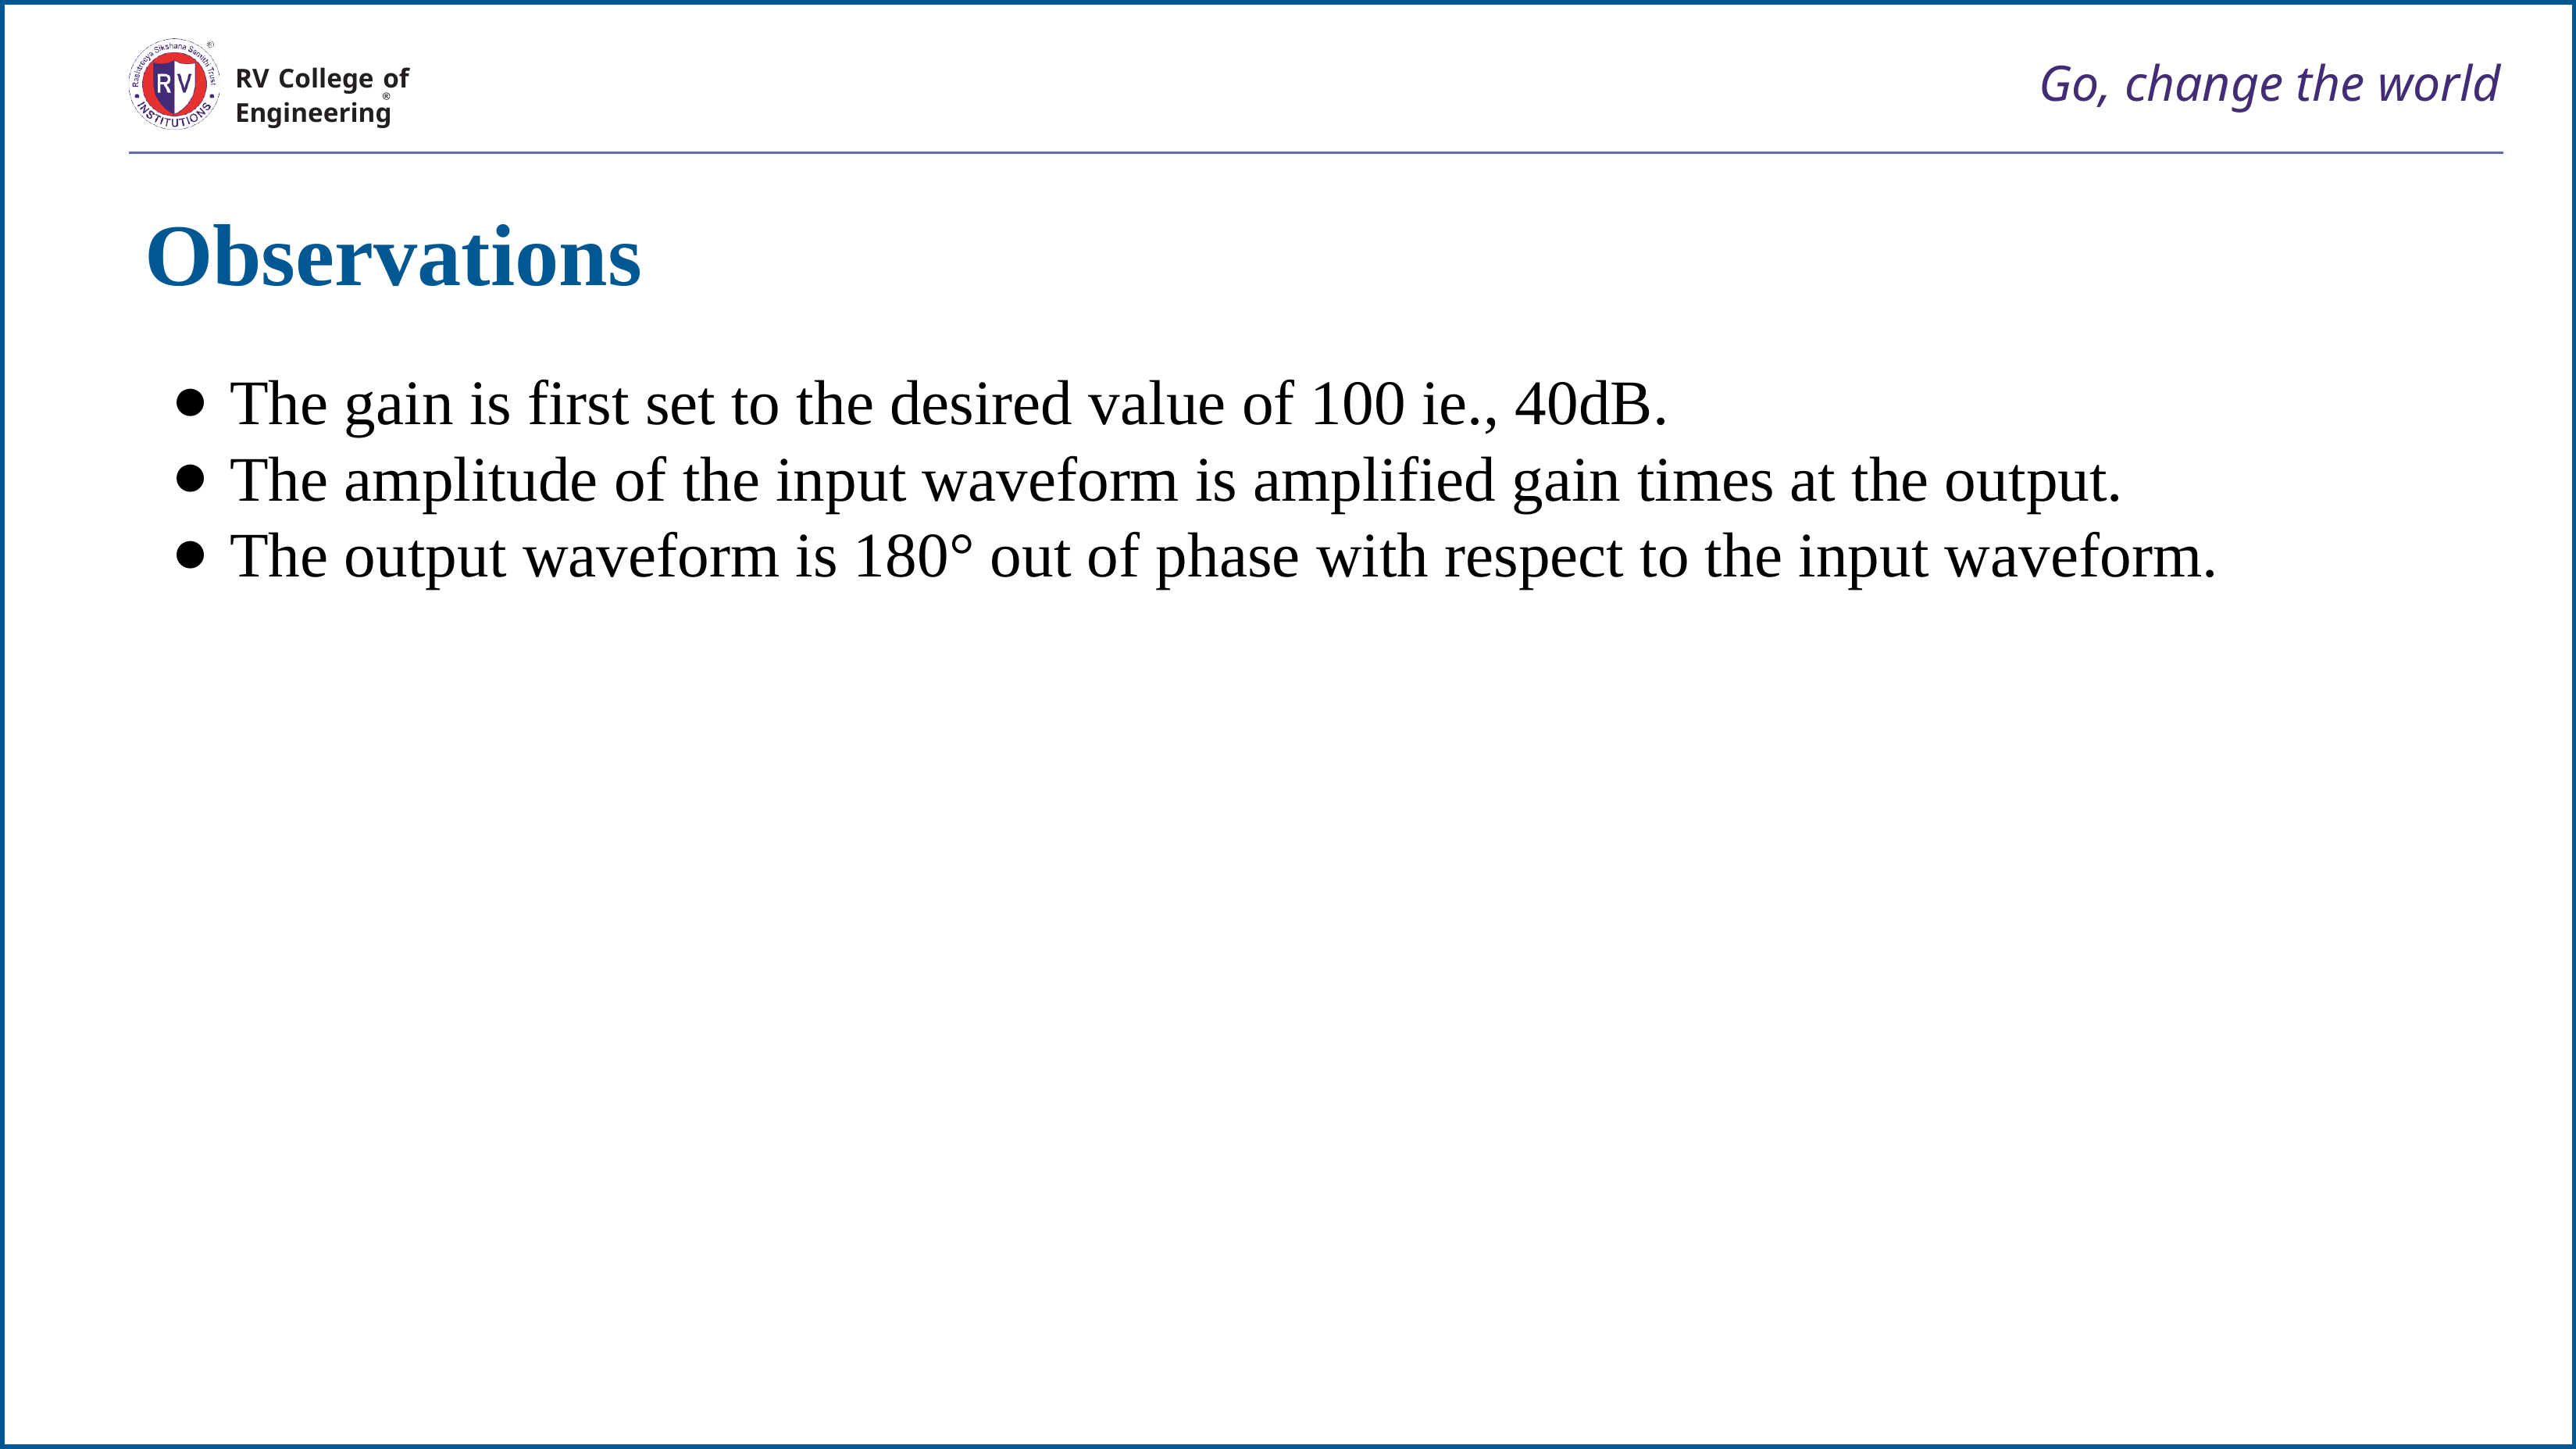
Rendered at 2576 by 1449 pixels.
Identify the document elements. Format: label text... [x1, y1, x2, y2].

text_box [128, 38, 220, 130]
text_box Observations [133, 186, 2312, 316]
text_box RV College of Engineering [233, 59, 409, 128]
title Go, change the world [2029, 52, 2502, 112]
text_box The gain is first set to the desired value of 100 ie., 40dB. The amplitude of the input waveform is amplified gain times at the output. The output waveform is 180° out of phase with respect to the input waveform. [159, 349, 2464, 601]
text_box [0, 0, 2576, 1449]
